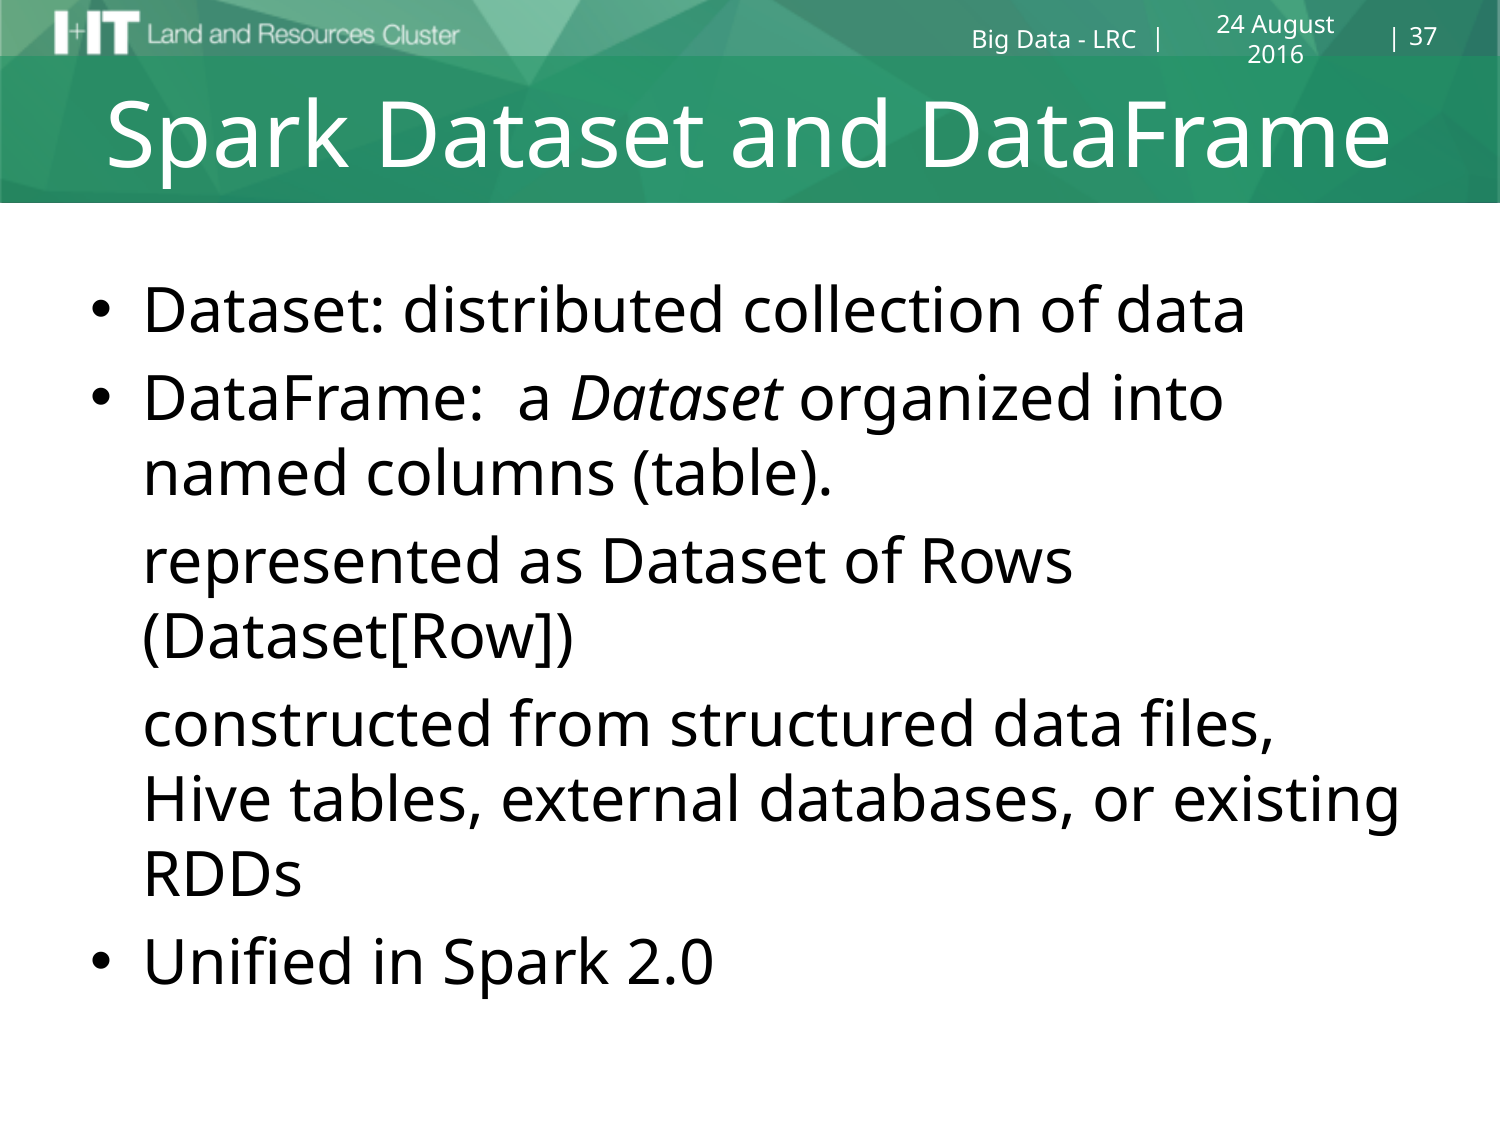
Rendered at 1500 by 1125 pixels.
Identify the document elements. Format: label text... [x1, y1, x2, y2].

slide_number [1169, 20, 1382, 57]
footer Big Data - LRC [655, 20, 1152, 57]
title Spark Dataset and DataFrame [75, 66, 1425, 197]
list Dataset: distributed collection of data DataFrame: a Dataset organized into named columns (table). represented as Dataset of Rows (Dataset[Row]) constructed from structured data files, Hive tables, external databases, or existing RDDs Unified in Spark 2.0 [75, 262, 1425, 1005]
slide_number 37 [1394, 19, 1477, 57]
picture [0, 0, 1500, 60]
